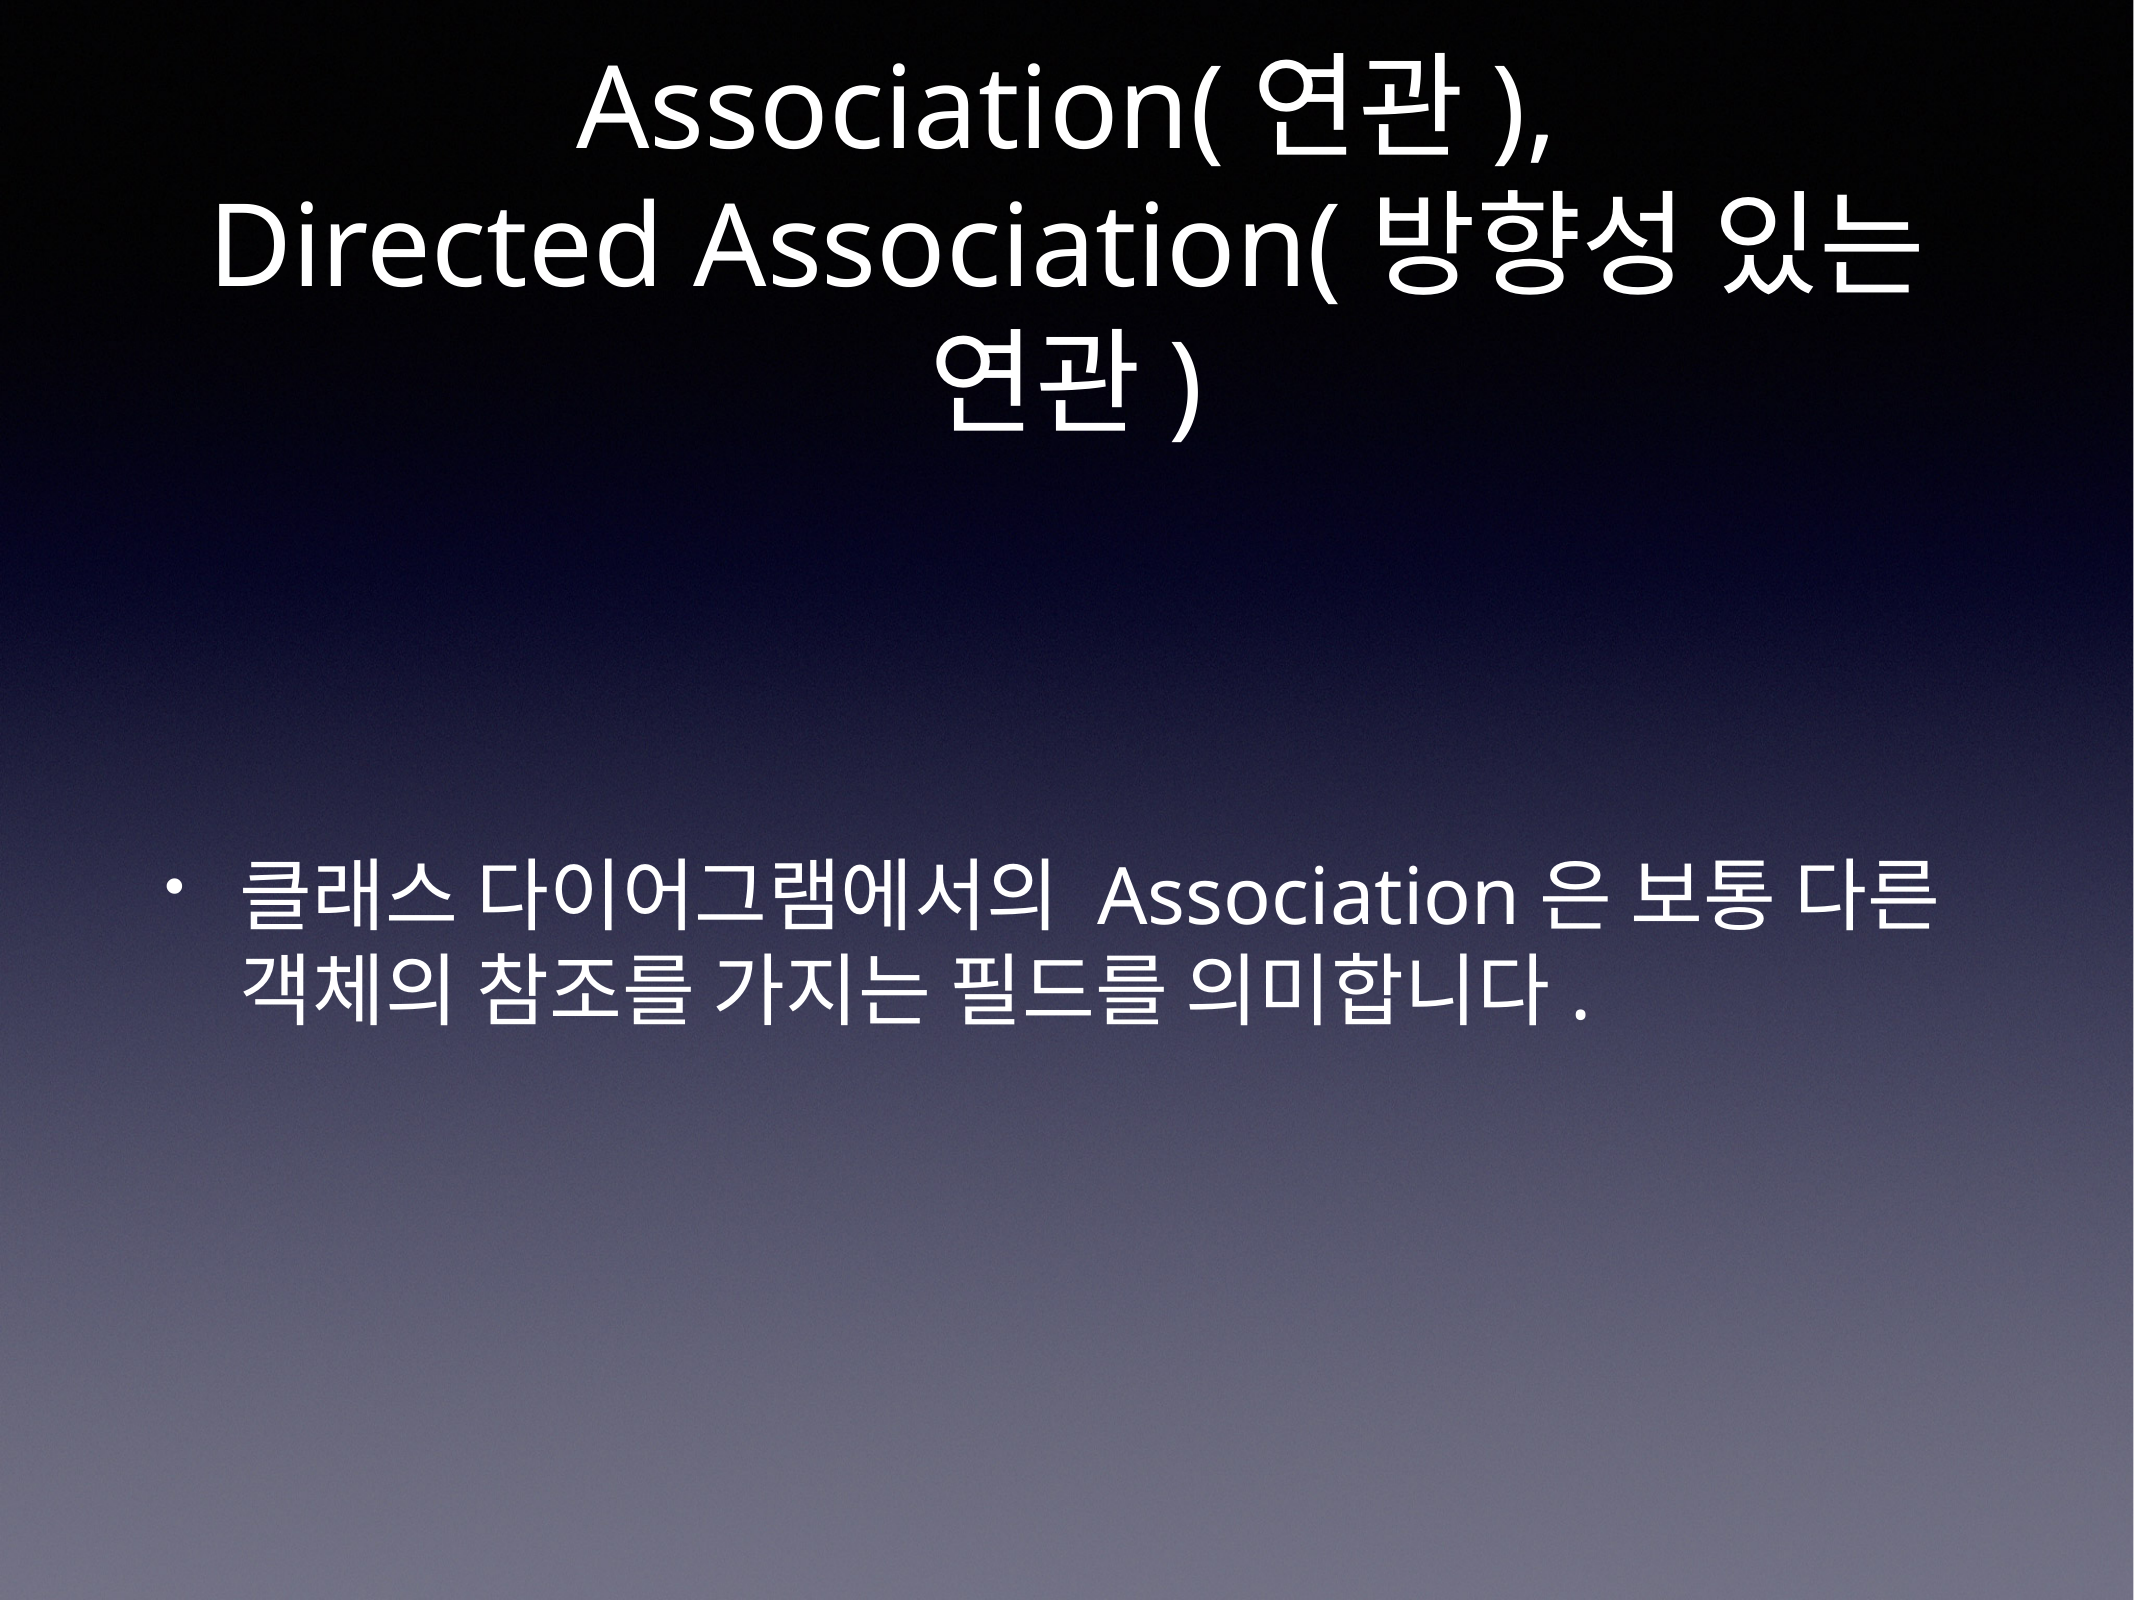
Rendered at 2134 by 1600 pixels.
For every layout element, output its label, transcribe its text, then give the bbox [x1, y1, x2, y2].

list 클래스 다이어그램에서의 Association은 보통 다른 객체의 참조를 가지는 필드를 의미합니다. [155, 424, 1978, 1457]
picture [0, 0, 2134, 1600]
title Association(연관), Directed Association(방향성 있는 연관) [155, 66, 1978, 416]
